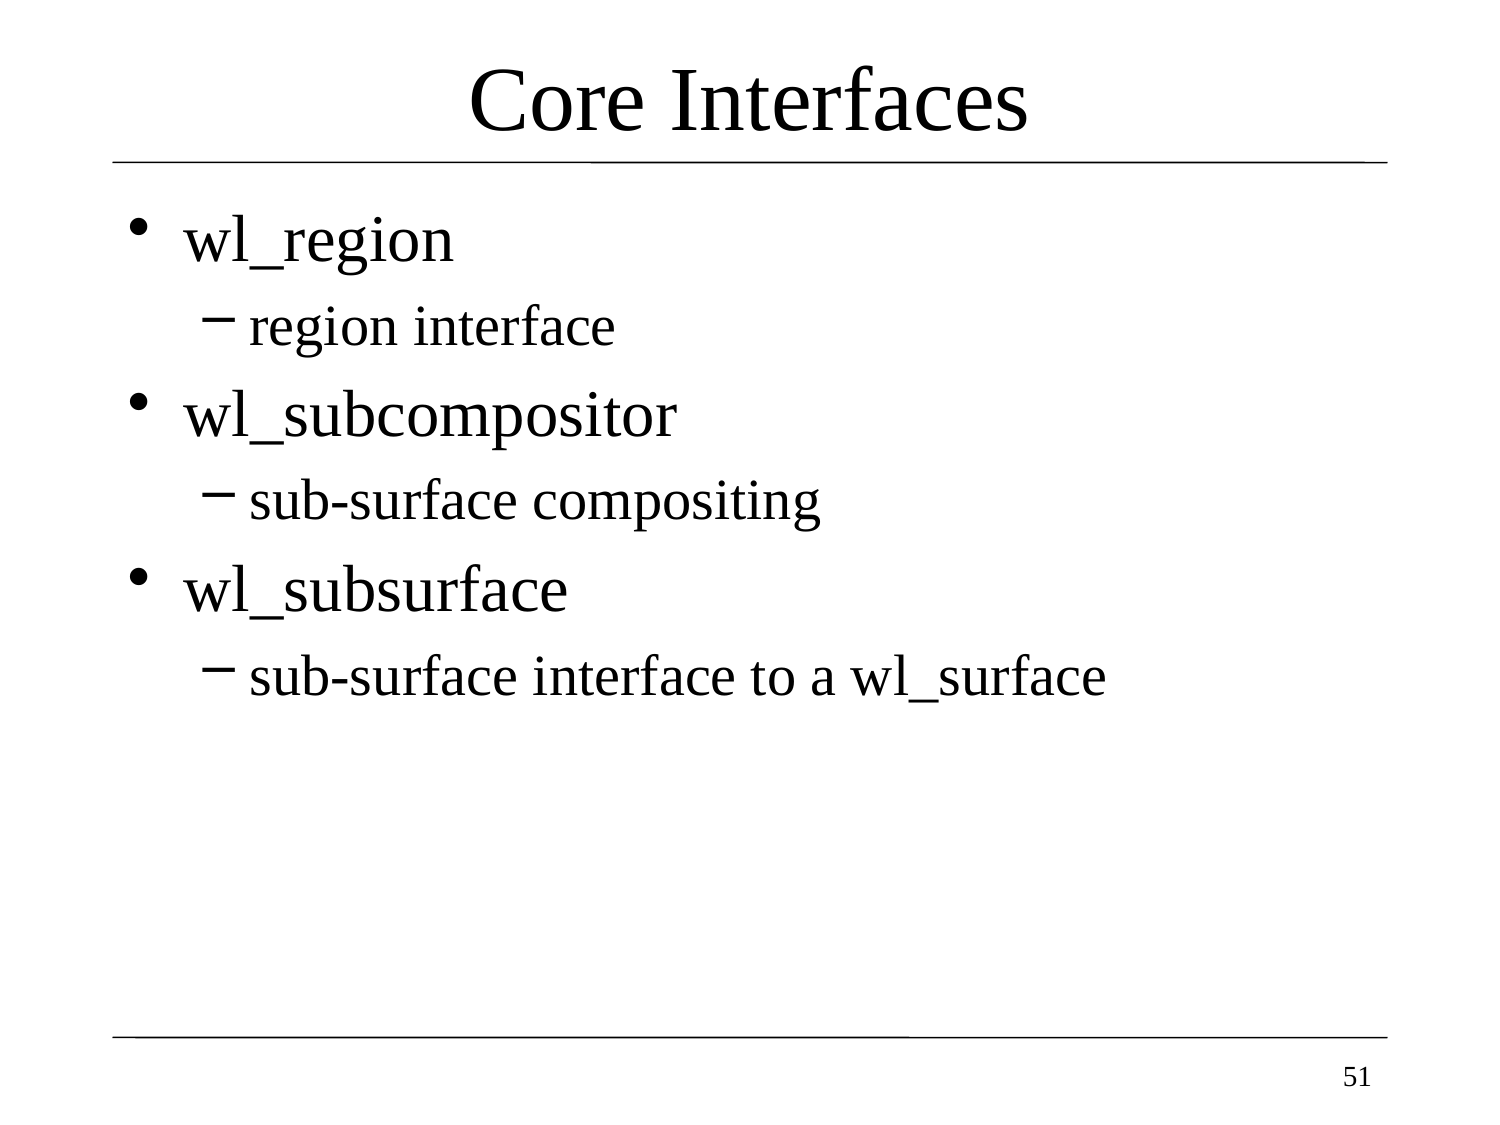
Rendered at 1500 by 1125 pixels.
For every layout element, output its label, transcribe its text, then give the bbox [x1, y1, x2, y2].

title Core Interfaces [112, 37, 1388, 150]
list wl_region region interface wl_subcompositor sub-surface compositing wl_subsurface sub-surface interface to a wl_surface [112, 187, 1388, 1000]
slide_number 51 [1074, 1050, 1388, 1100]
